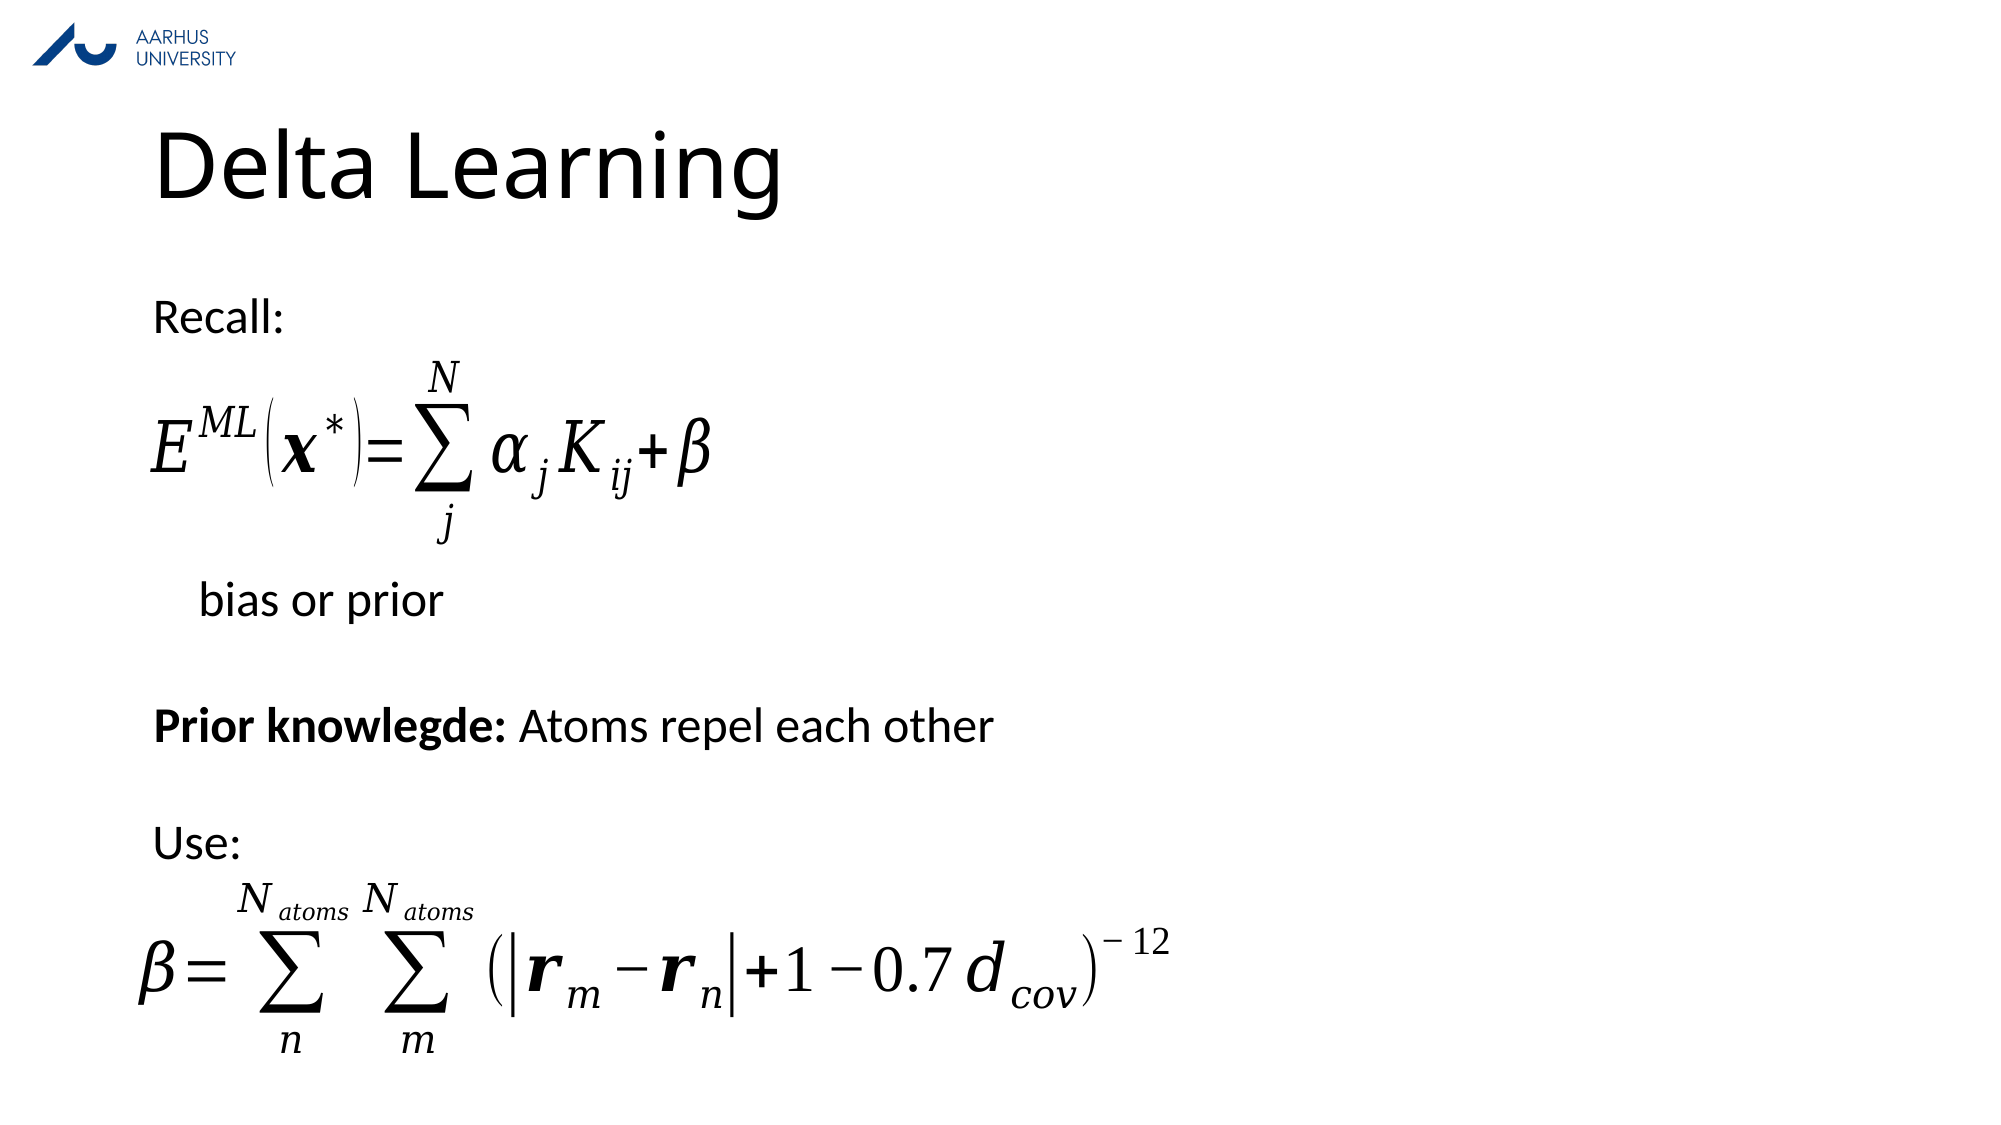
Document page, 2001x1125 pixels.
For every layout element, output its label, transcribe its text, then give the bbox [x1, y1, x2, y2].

picture [32, 22, 236, 66]
title Delta Learning [137, 59, 1863, 278]
text_box Prior knowlegde: Atoms repel each other [139, 685, 1011, 760]
text_box Recall: [138, 276, 301, 352]
text_box Use: [137, 801, 258, 877]
